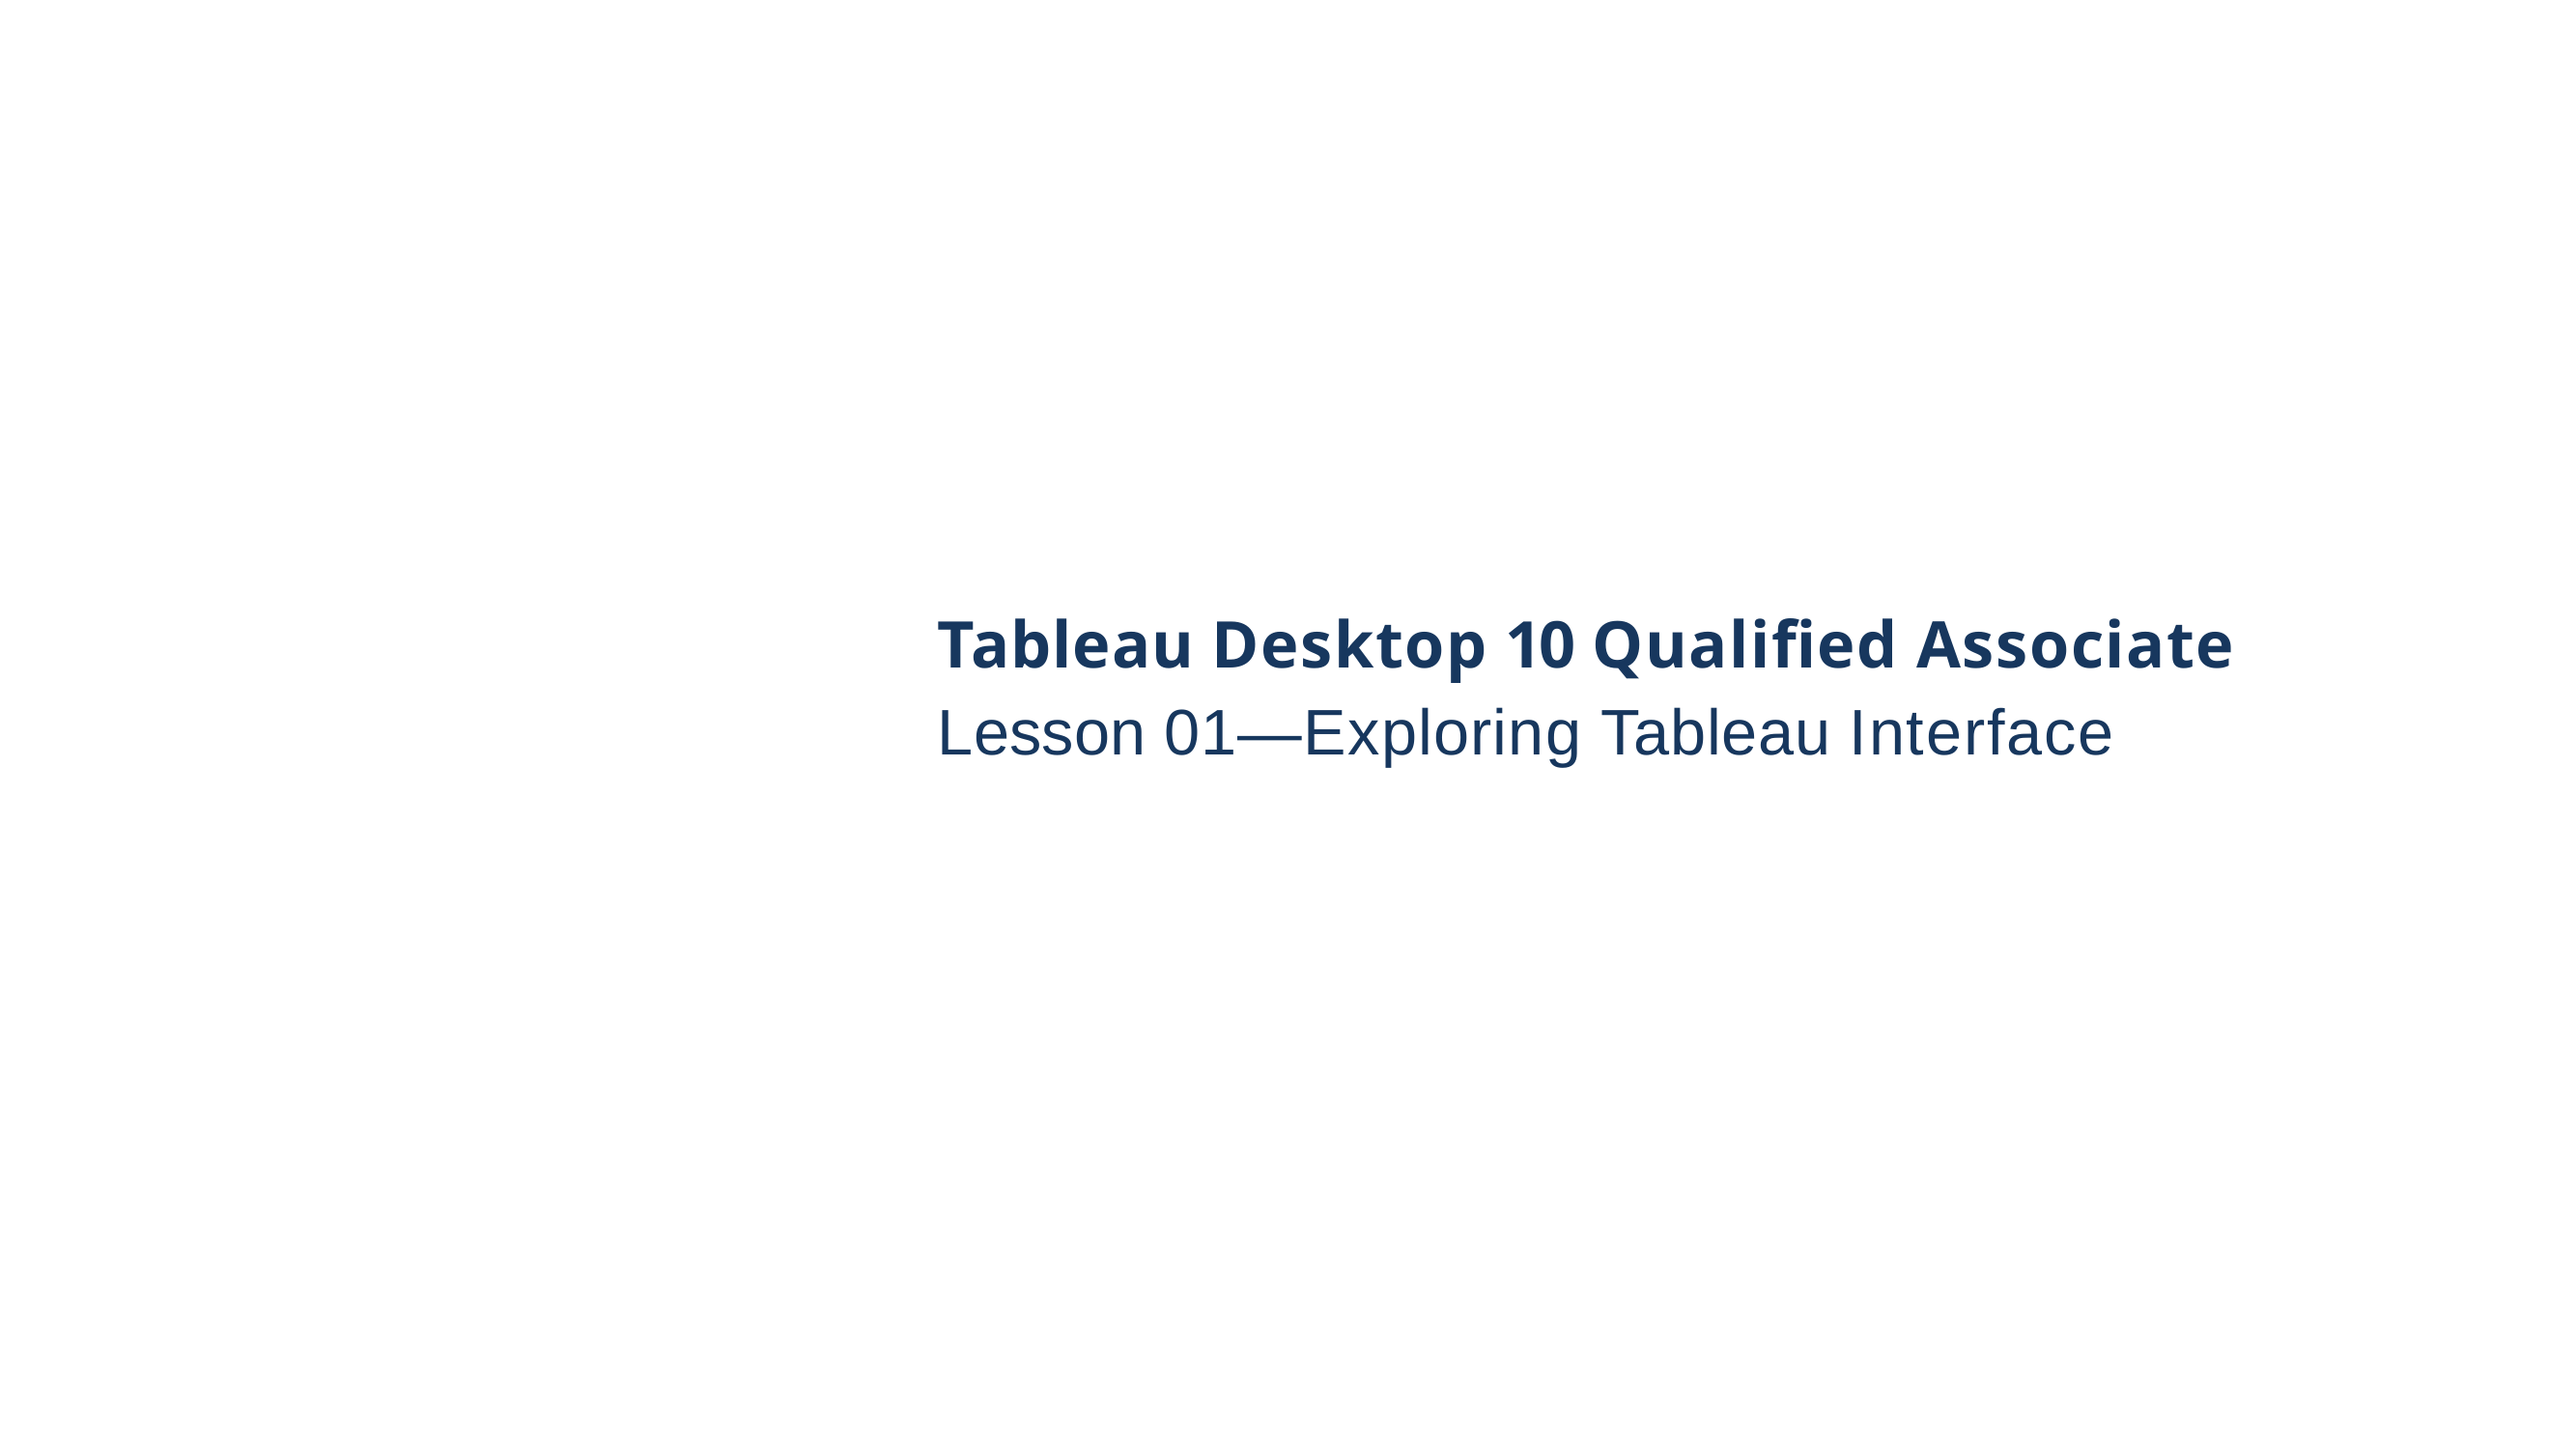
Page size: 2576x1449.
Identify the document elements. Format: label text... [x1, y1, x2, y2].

title Tableau Desktop 10 Qualified Associate Lesson 01—Exploring Tableau Interface [935, 591, 2250, 845]
